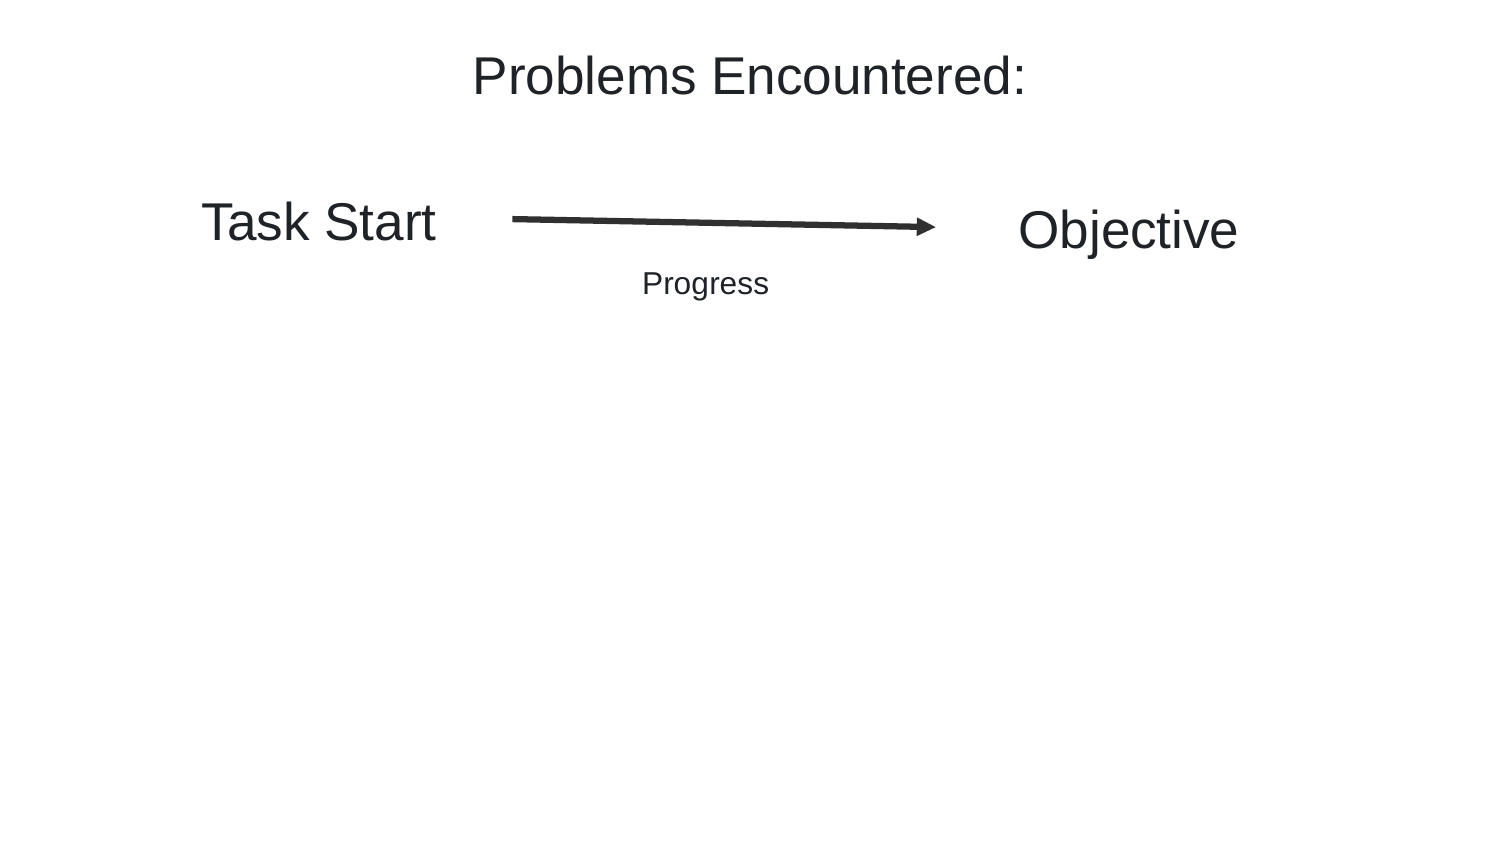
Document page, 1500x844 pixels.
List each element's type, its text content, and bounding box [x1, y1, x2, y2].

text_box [512, 218, 936, 228]
title Problems Encountered: [335, 26, 1165, 121]
title Objective [935, 180, 1323, 275]
title Task Start [125, 172, 513, 267]
title Progress [512, 247, 900, 342]
